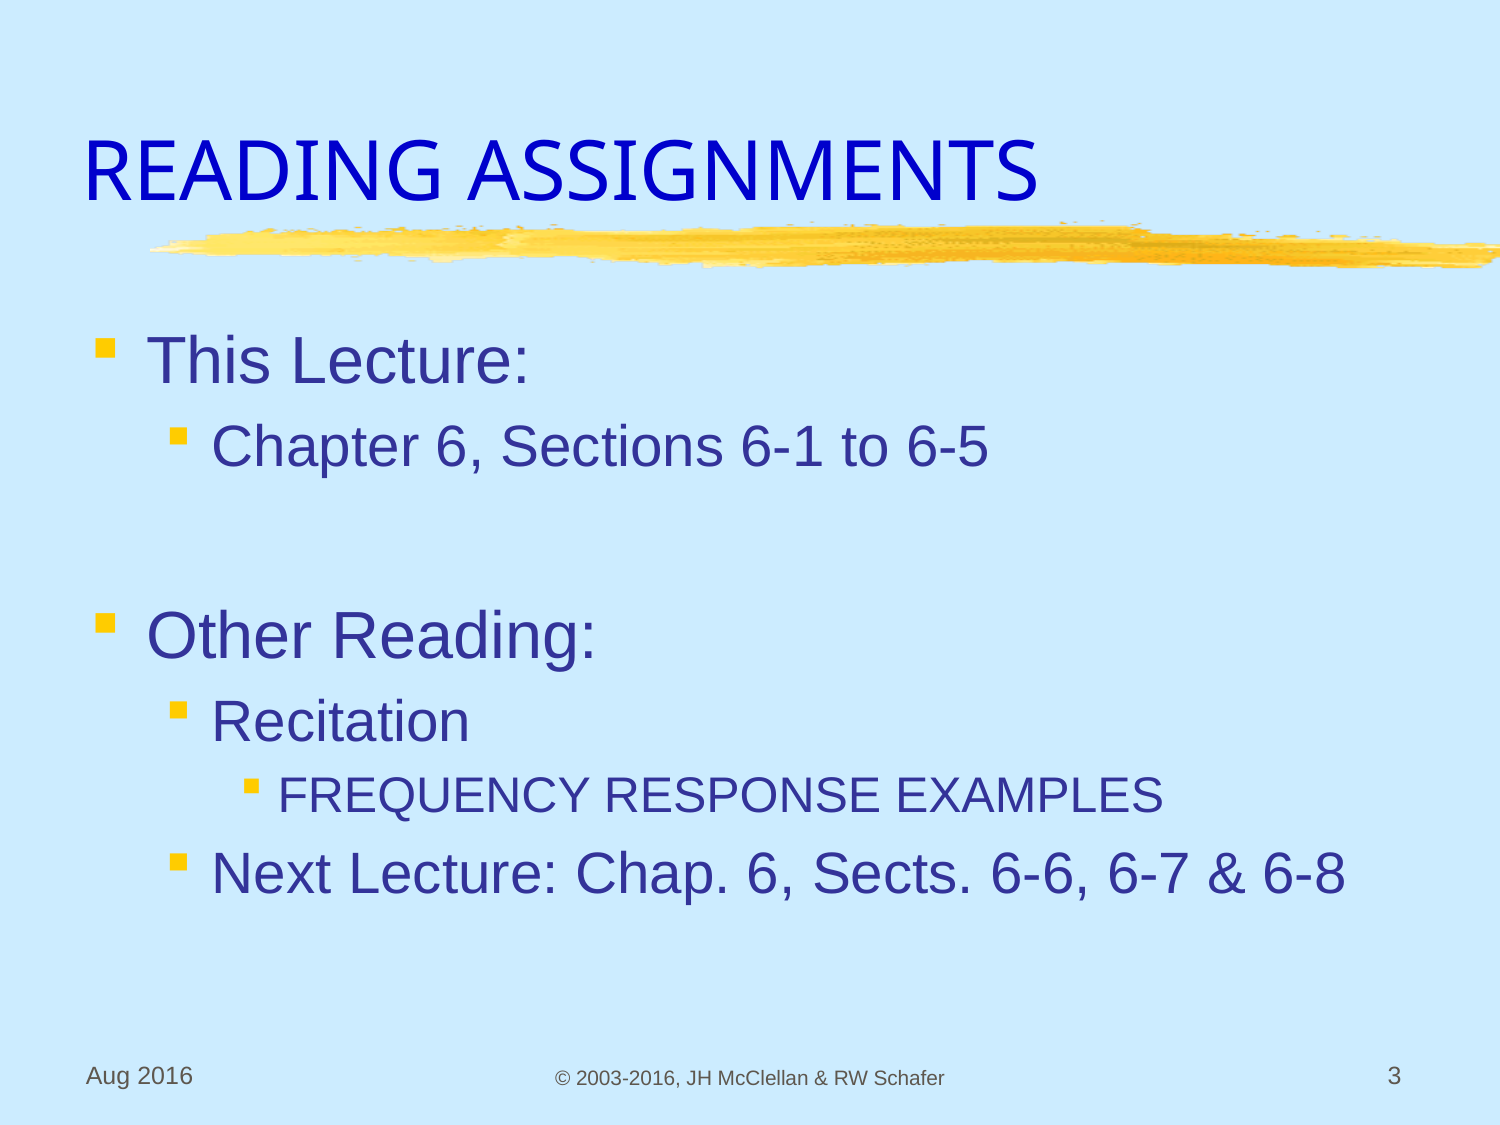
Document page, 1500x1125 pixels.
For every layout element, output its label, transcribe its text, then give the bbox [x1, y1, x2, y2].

list This Lecture: Chapter 6, Sections 6-1 to 6-5 Other Reading: Recitation FREQUENCY RESPONSE EXAMPLES Next Lecture: Chap. 6, Sects. 6-6, 6-7 & 6-8 [74, 309, 1417, 994]
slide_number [70, 1021, 384, 1098]
slide_number 3 [1103, 1021, 1417, 1098]
title READING ASSIGNMENTS [66, 37, 1342, 226]
picture [150, 215, 1500, 279]
footer © 2003-2016, JH McClellan & RW Schafer [512, 1021, 988, 1098]
